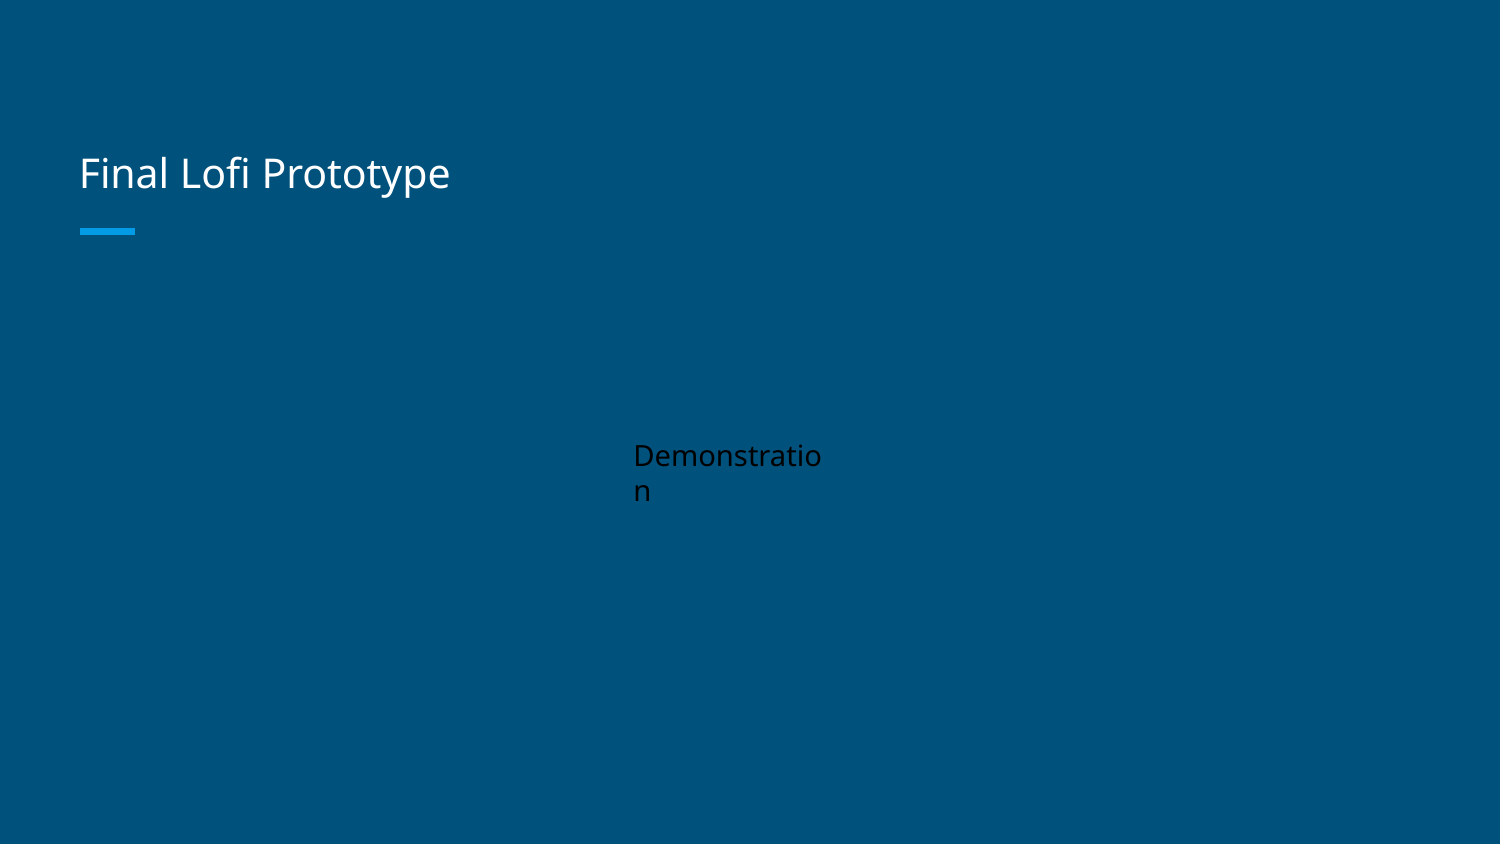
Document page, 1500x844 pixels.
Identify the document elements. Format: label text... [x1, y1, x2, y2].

title Final Lofi Prototype [63, 91, 525, 216]
text_box Demonstration [618, 421, 844, 522]
